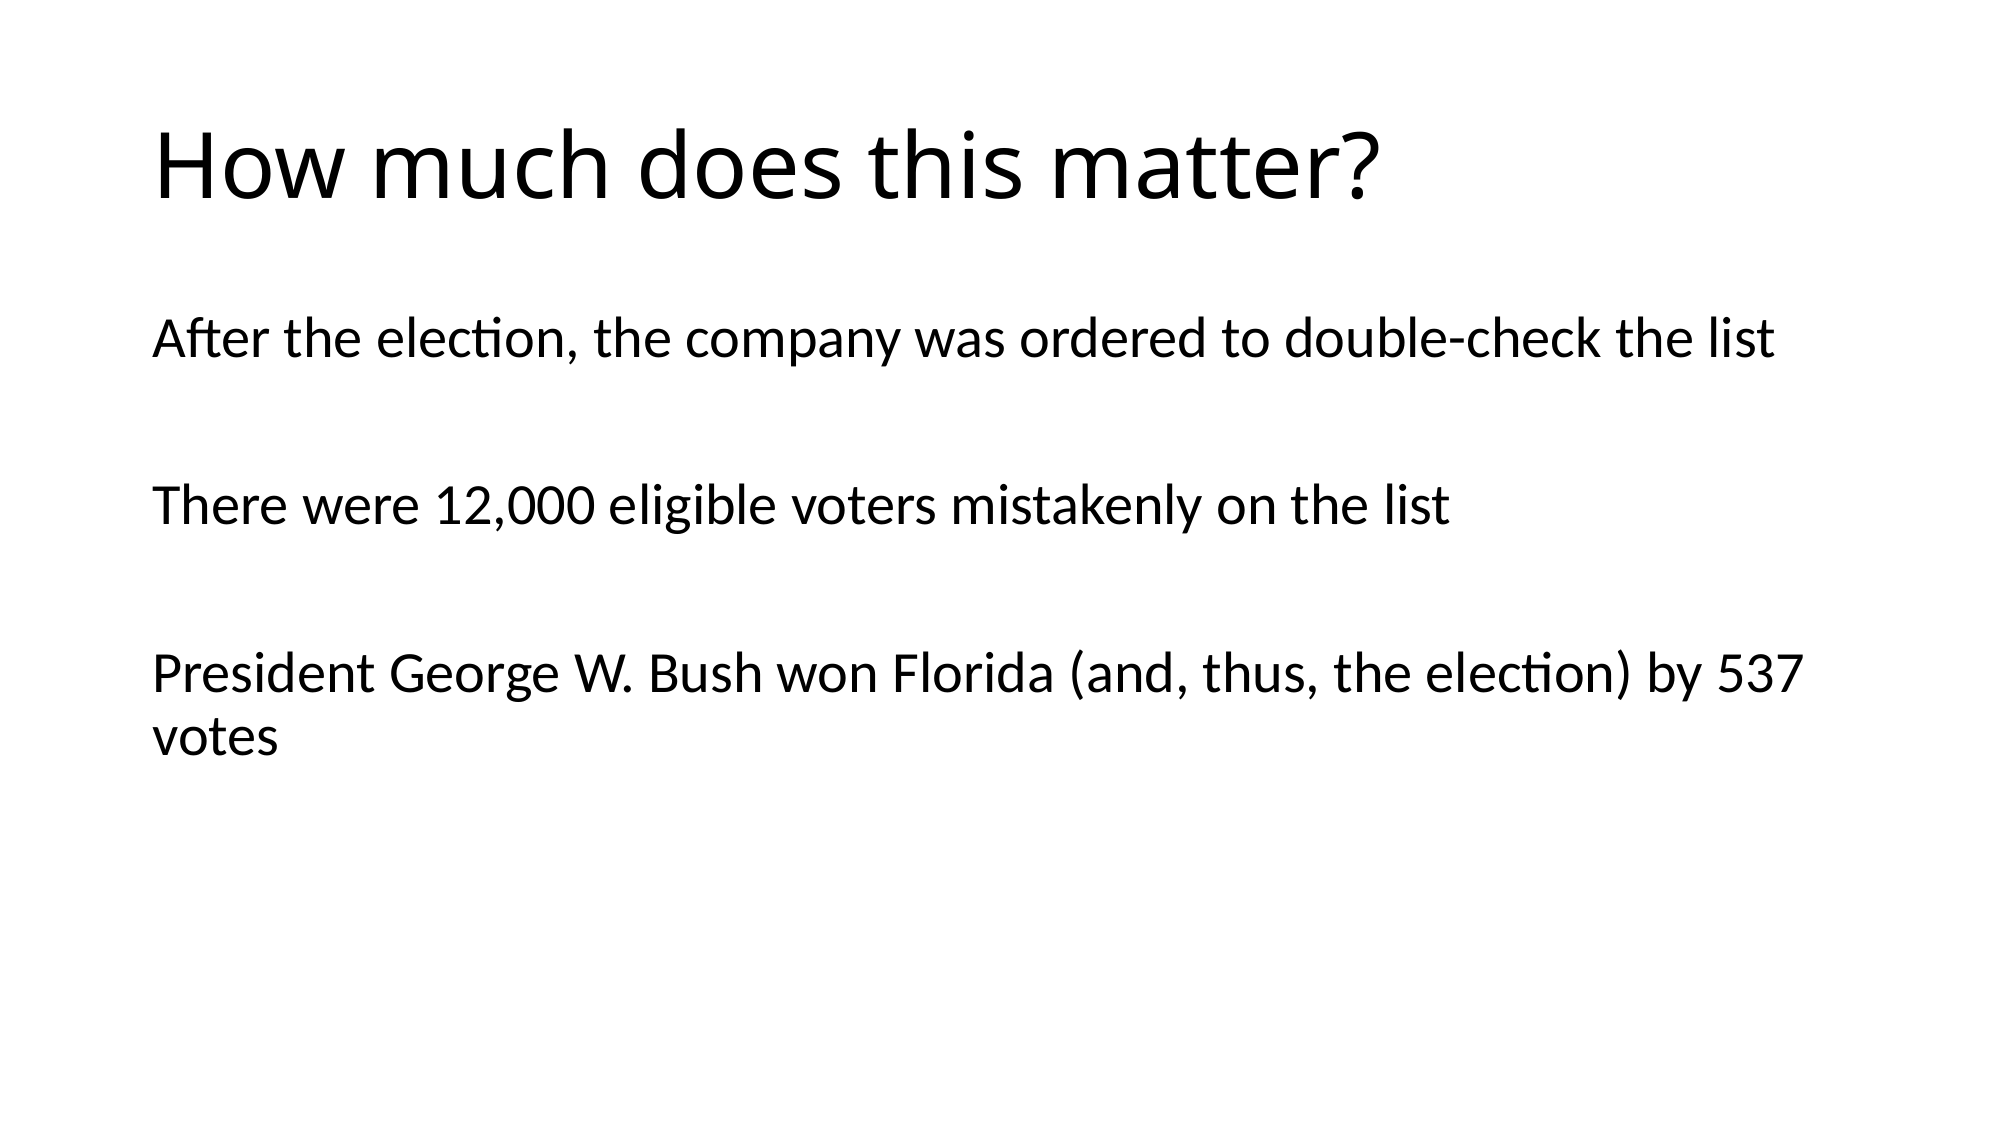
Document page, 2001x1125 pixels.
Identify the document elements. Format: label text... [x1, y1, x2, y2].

title How much does this matter? [137, 59, 1863, 278]
list After the election, the company was ordered to double-check the list There were 12,000 eligible voters mistakenly on the list President George W. Bush won Florida (and, thus, the election) by 537 votes [137, 299, 1863, 1014]
